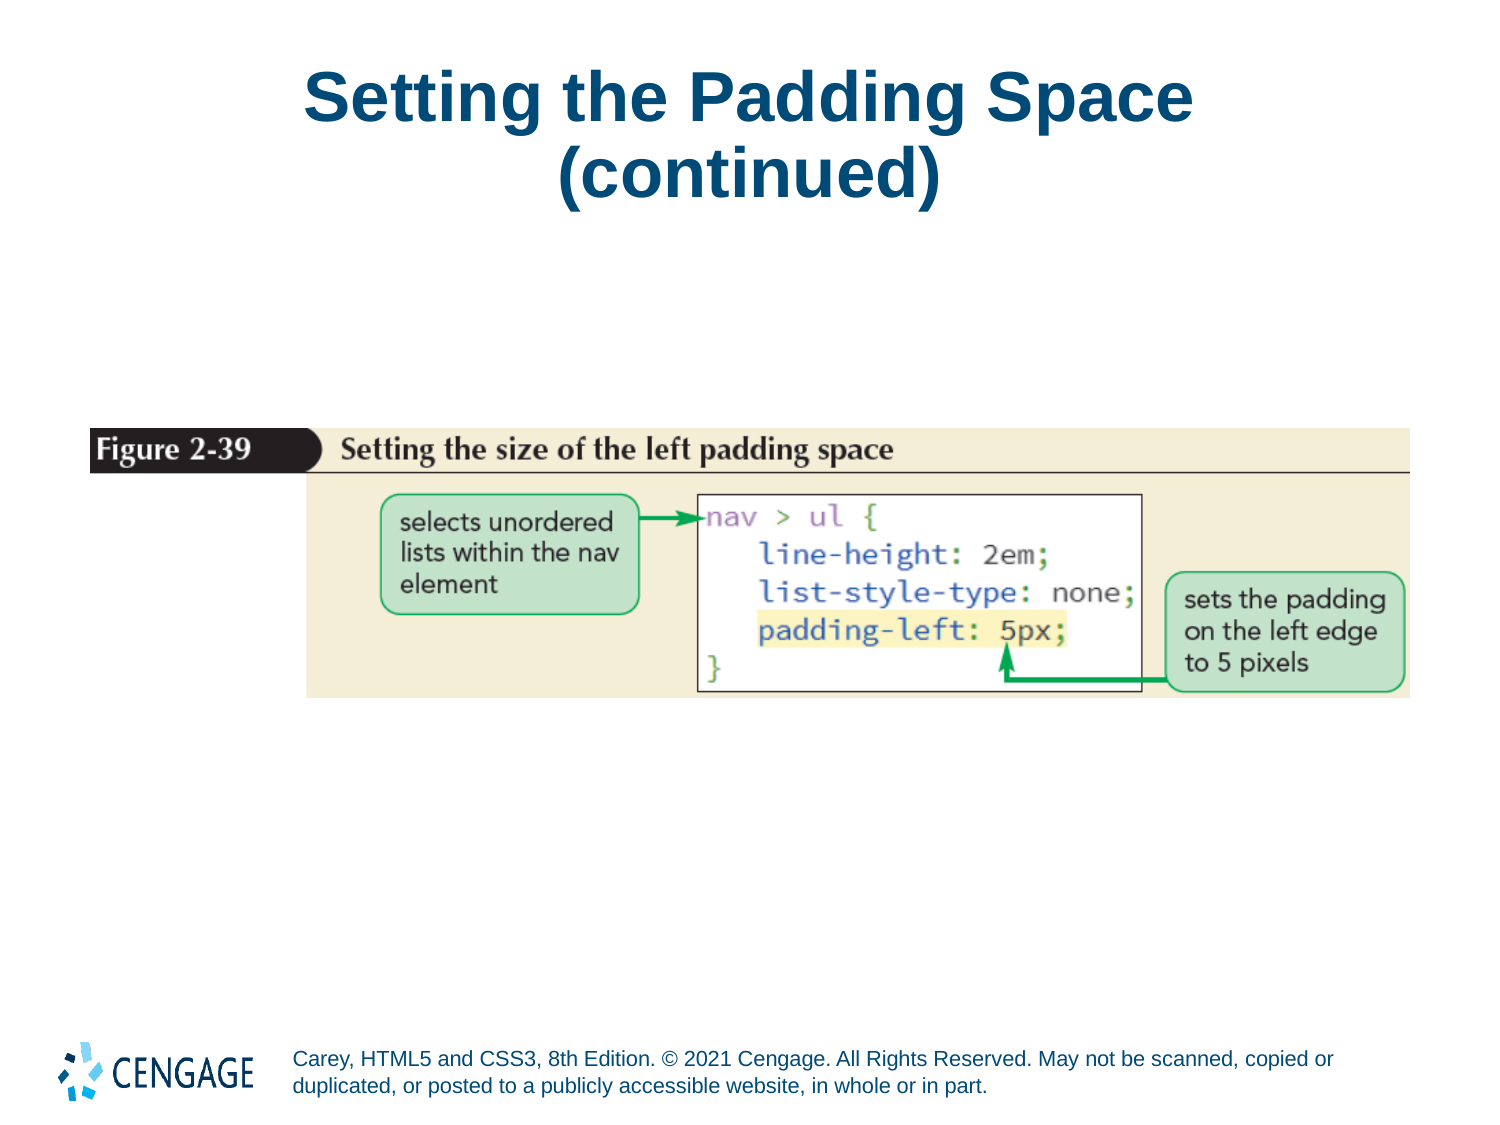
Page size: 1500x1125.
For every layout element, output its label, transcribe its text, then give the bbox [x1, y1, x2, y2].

title Setting the Padding Space (continued) [103, 59, 1397, 171]
picture [90, 428, 1410, 698]
picture [58, 1042, 253, 1101]
